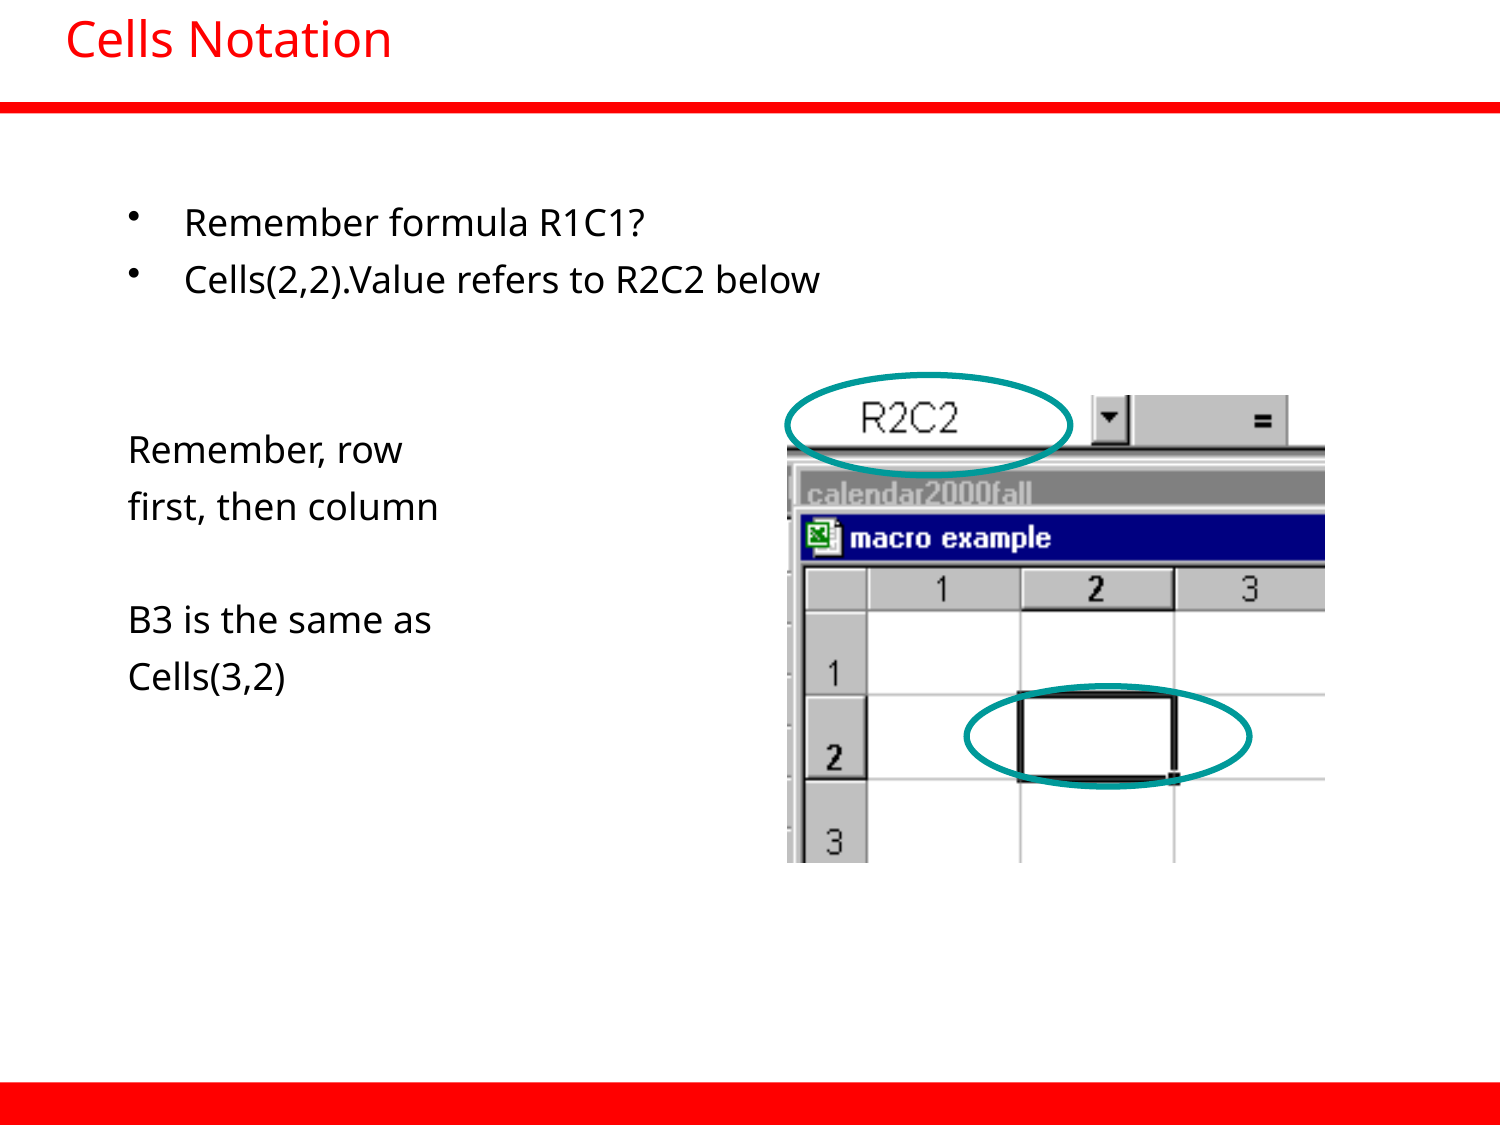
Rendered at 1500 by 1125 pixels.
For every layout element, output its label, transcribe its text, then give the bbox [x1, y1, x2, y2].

title Cells Notation [49, 0, 602, 101]
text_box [787, 374, 1326, 863]
list Remember formula R1C1? Cells(2,2).Value refers to R2C2 below Remember, row first, then column B3 is the same as Cells(3,2) [112, 199, 1438, 963]
